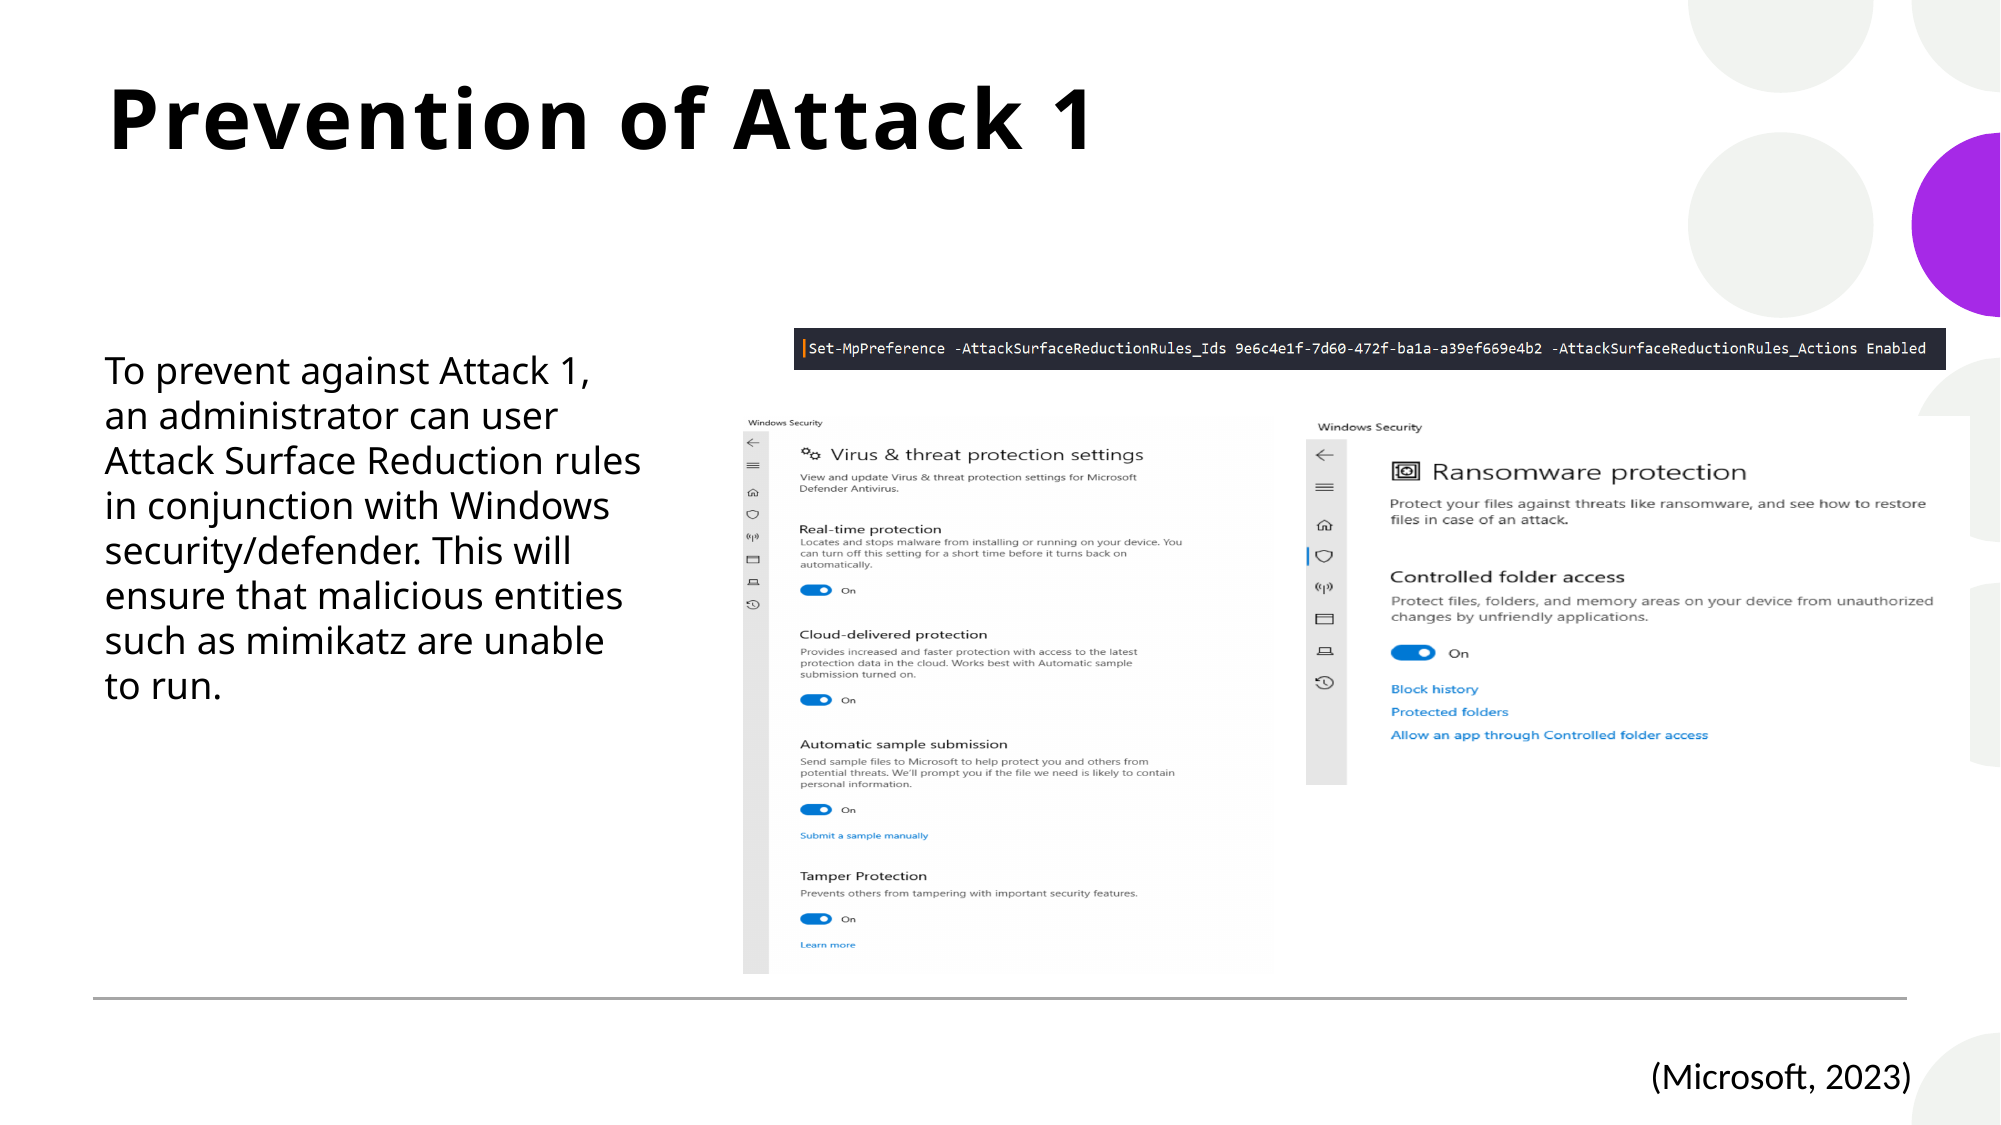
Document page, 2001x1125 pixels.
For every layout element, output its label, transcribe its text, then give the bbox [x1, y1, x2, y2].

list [743, 416, 1274, 974]
picture [794, 328, 1946, 370]
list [1306, 416, 1970, 785]
title Prevention of Attack 1 [89, 37, 1294, 247]
text_box To prevent against Attack 1, an administrator can user Attack Surface Reduction rules in conjunction with Windows security/defender. This will ensure that malicious entities such as mimikatz are unable to run. [89, 339, 660, 958]
text_box (Microsoft, 2023) [1627, 1044, 1928, 1105]
